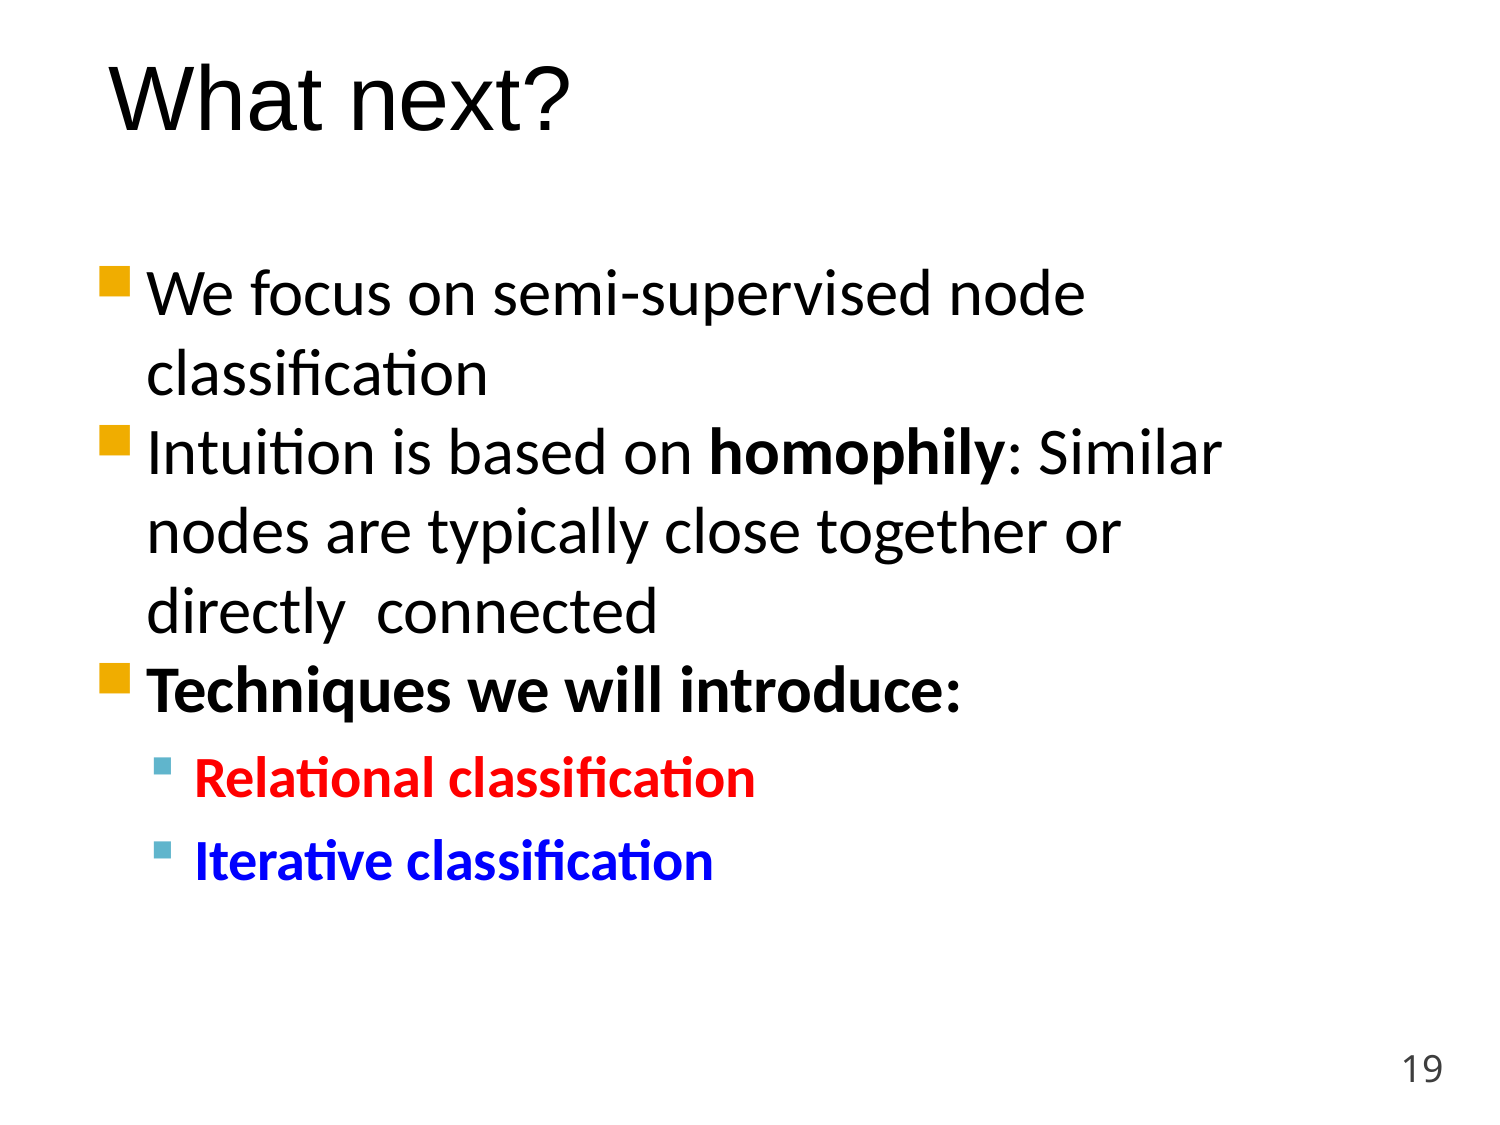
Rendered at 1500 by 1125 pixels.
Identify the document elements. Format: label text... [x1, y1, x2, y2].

text_box We focus on semi-supervised node classification Intuition is based on homophily: Similar nodes are typically close together or directly connected Techniques we will introduce: Relational classification Iterative classification [91, 247, 1322, 893]
title What next? [93, 42, 1388, 159]
